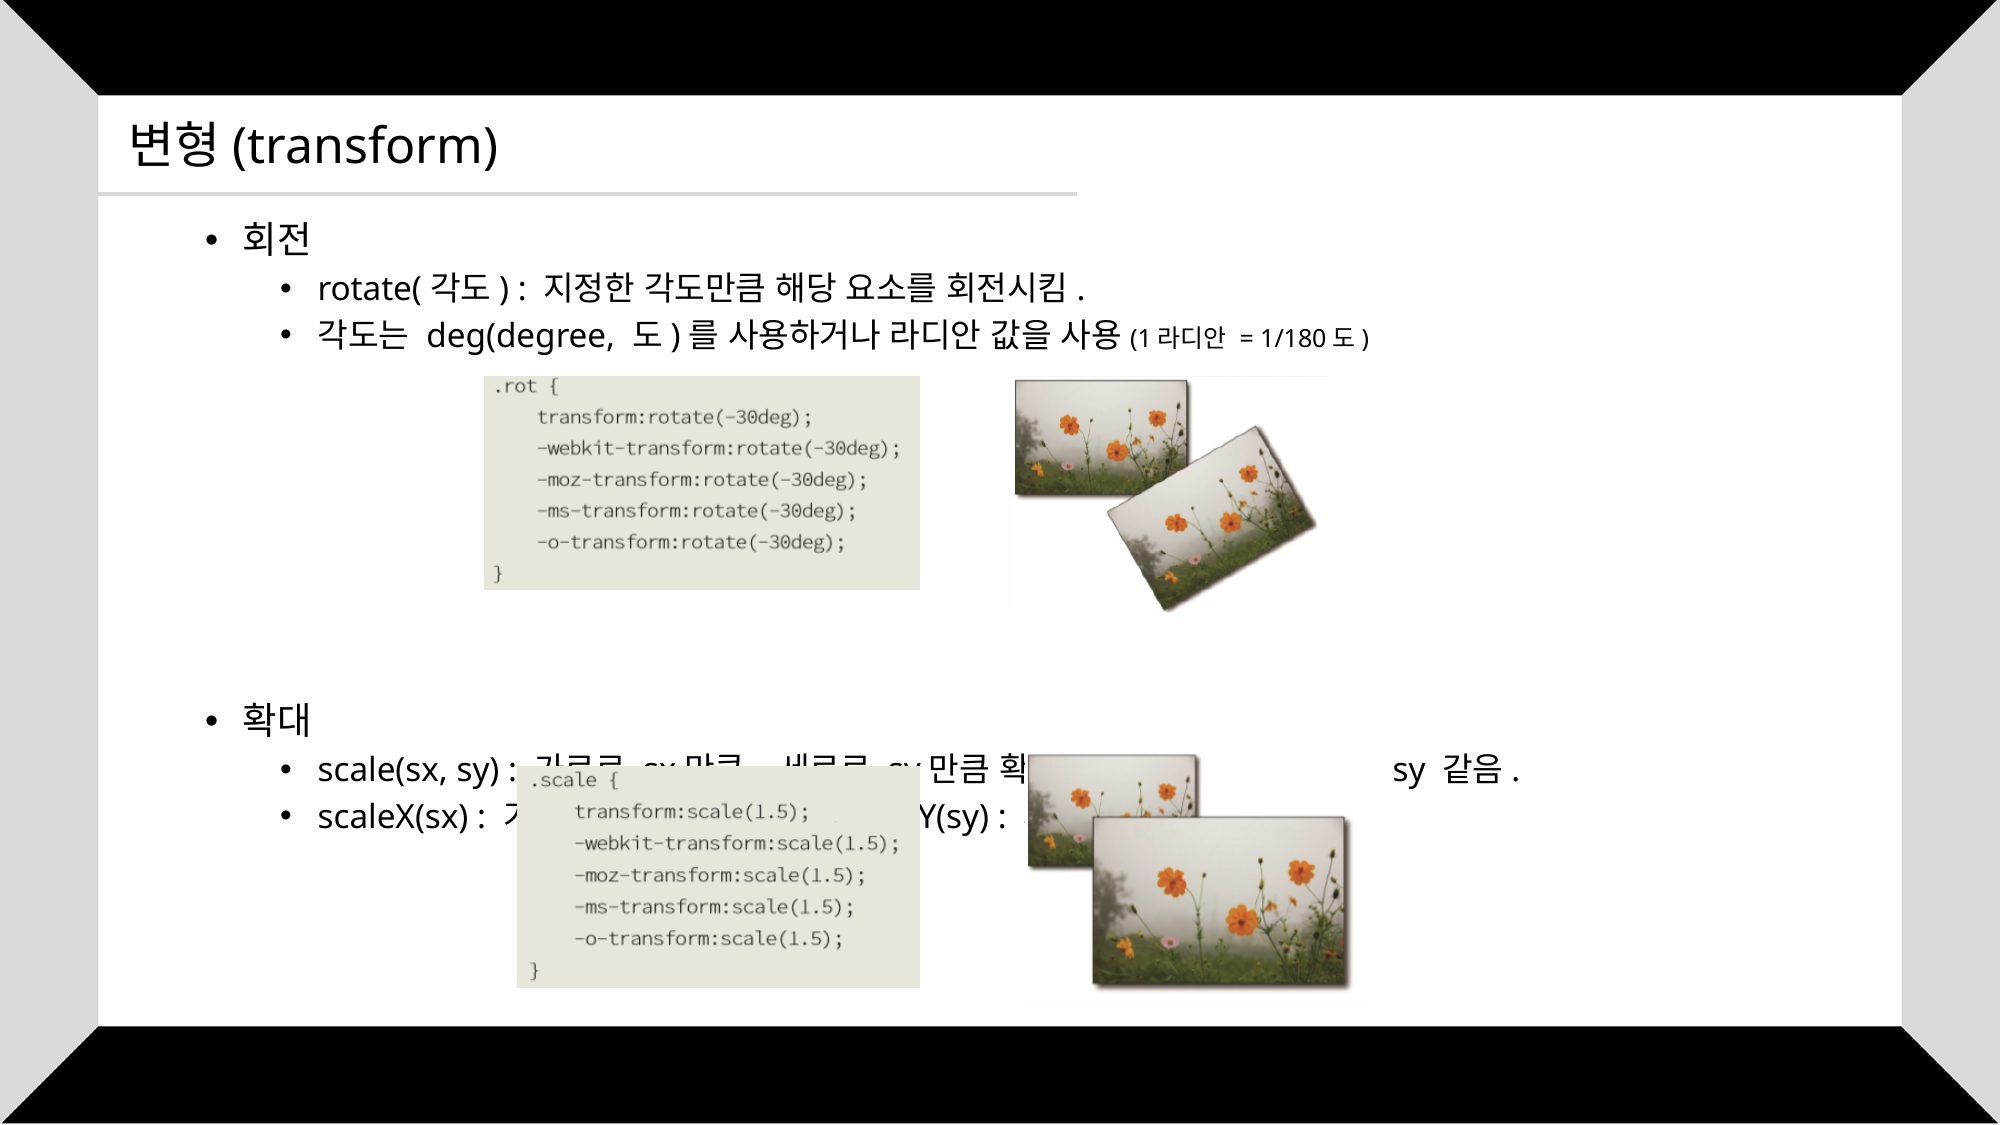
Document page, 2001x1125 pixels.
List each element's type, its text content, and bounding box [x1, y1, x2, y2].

picture [1025, 752, 1374, 1002]
picture [1014, 376, 1328, 613]
list 회전 rotate(각도) : 지정한 각도만큼 해당 요소를 회전시킴. 각도는 deg(degree, 도)를 사용하거나 라디안 값을 사용(1라디안 = 1/180도) 확대 scale(sx, sy) : 가로로 sx만큼, 세로로 sy만큼 확대. 값이 하나라면 sx와 sy 같음. scaleX(sx) : 가로로 sx만큼 확대 - scaleY(sy) : 세로로 sy만큼 확대 [190, 213, 1777, 708]
picture [484, 376, 920, 590]
text_box 변형(transform) [113, 106, 514, 181]
picture [517, 766, 920, 988]
